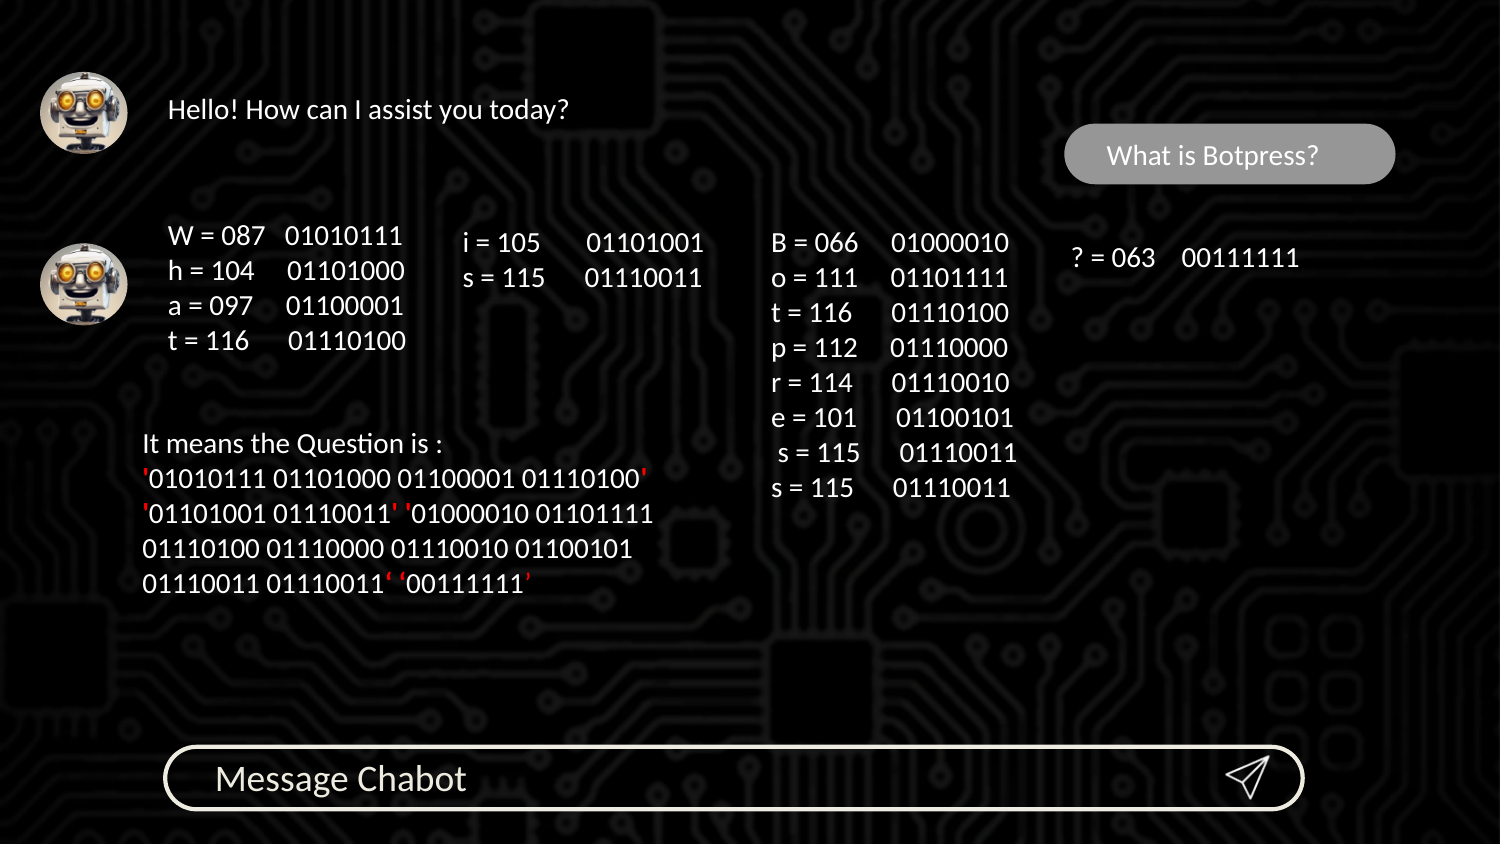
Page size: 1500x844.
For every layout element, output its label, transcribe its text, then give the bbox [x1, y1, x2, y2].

text_box Message Chabot [200, 746, 313, 807]
text_box W = 087 01010111 h = 104 01101000 a = 097 01100001 t = 116 01110100 [153, 209, 313, 364]
text_box ? = 063 00111111 [1185, 231, 1439, 281]
text_box [1185, 744, 1305, 812]
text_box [1063, 123, 1449, 185]
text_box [39, 71, 735, 155]
text_box It means the Question is : '01010111 01101000 01100001 01110100' '01101001 01110011' '01000010 01101111 01110100 01110000 01110010 01100101 01110011 01110011‘ ‘00111111’ [127, 417, 313, 607]
text_box [163, 744, 313, 812]
picture [0, 0, 1498, 844]
